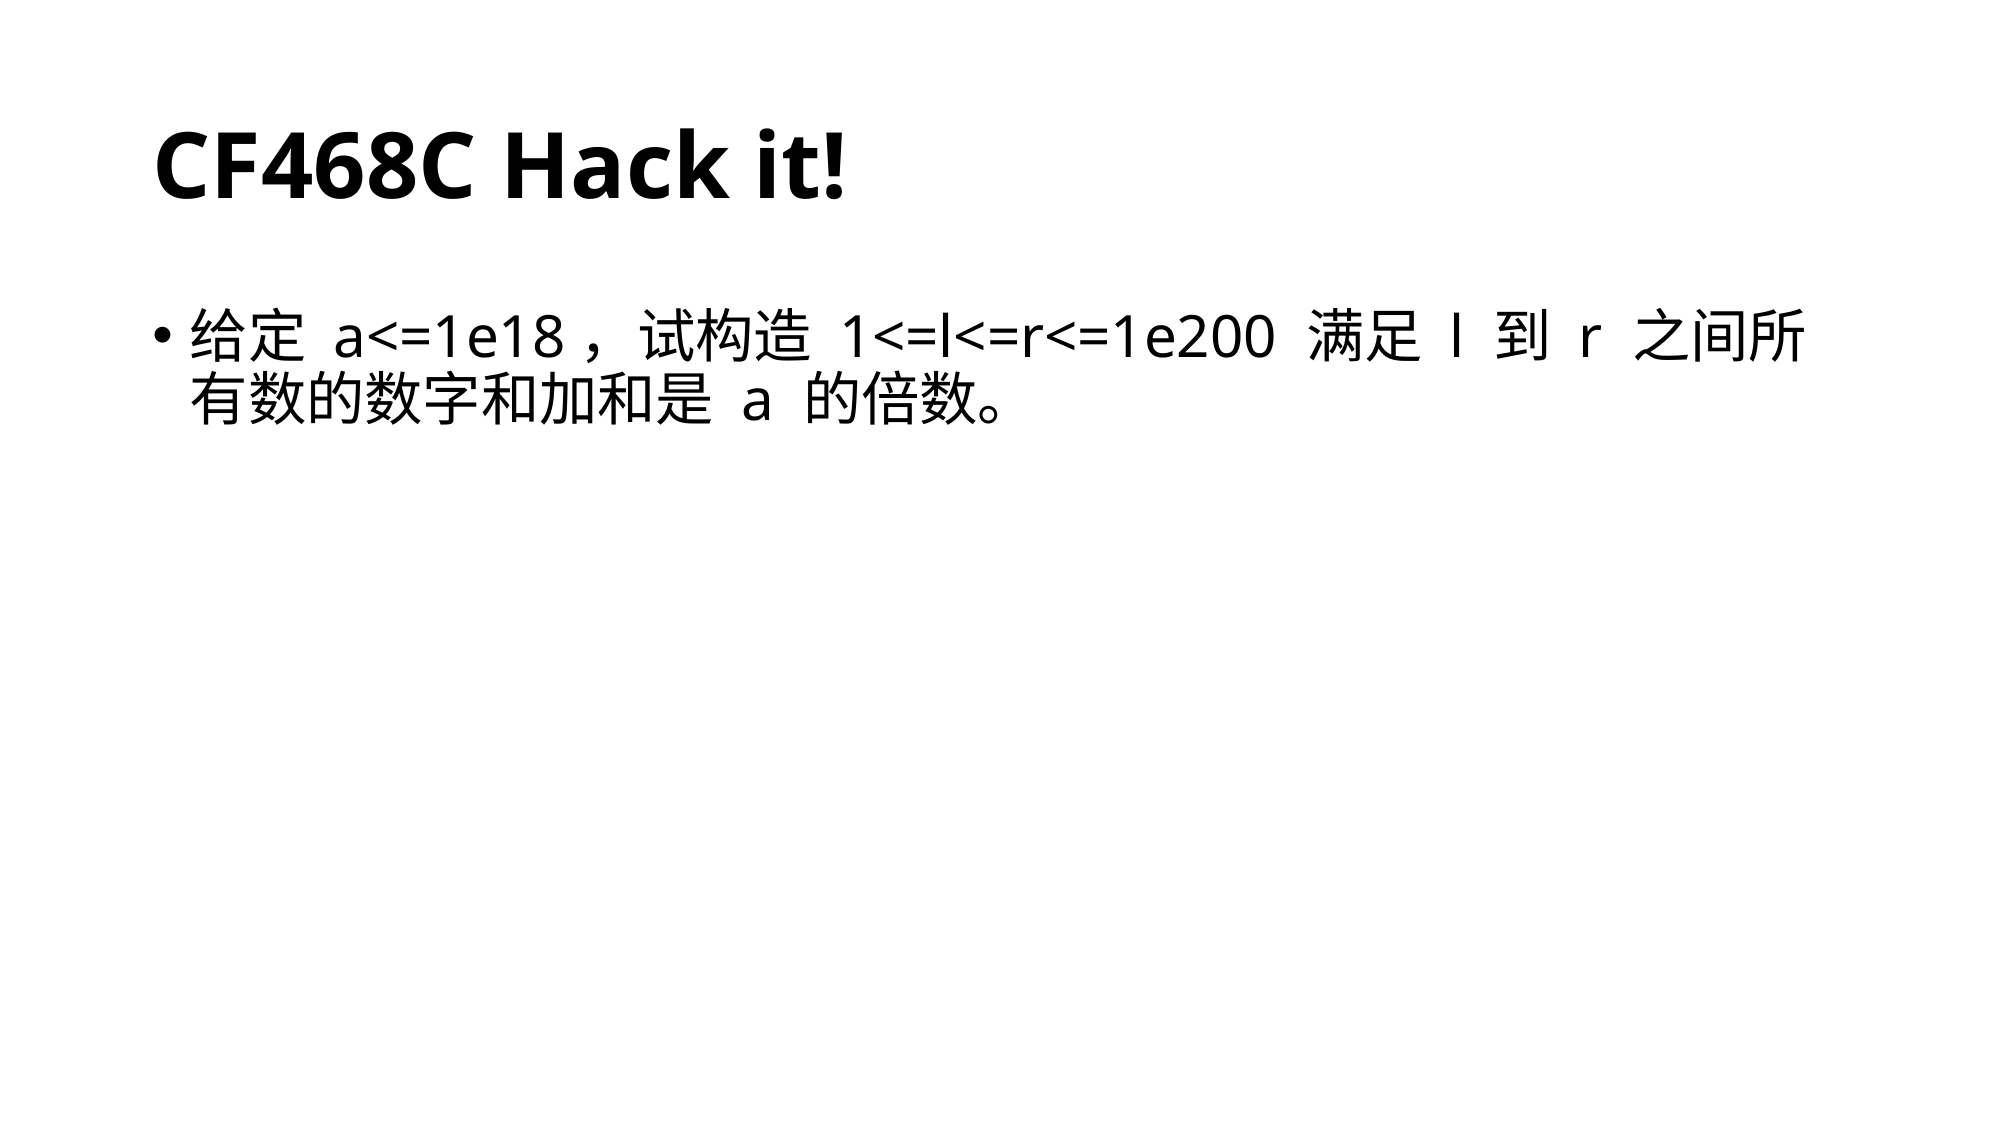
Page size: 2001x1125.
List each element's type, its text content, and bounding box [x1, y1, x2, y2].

title CF468C Hack it! [137, 59, 1863, 278]
list 给定 a<=1e18，试构造 1<=l<=r<=1e200 满足 l 到 r 之间所有数的数字和加和是 a 的倍数。 [137, 299, 1863, 1014]
